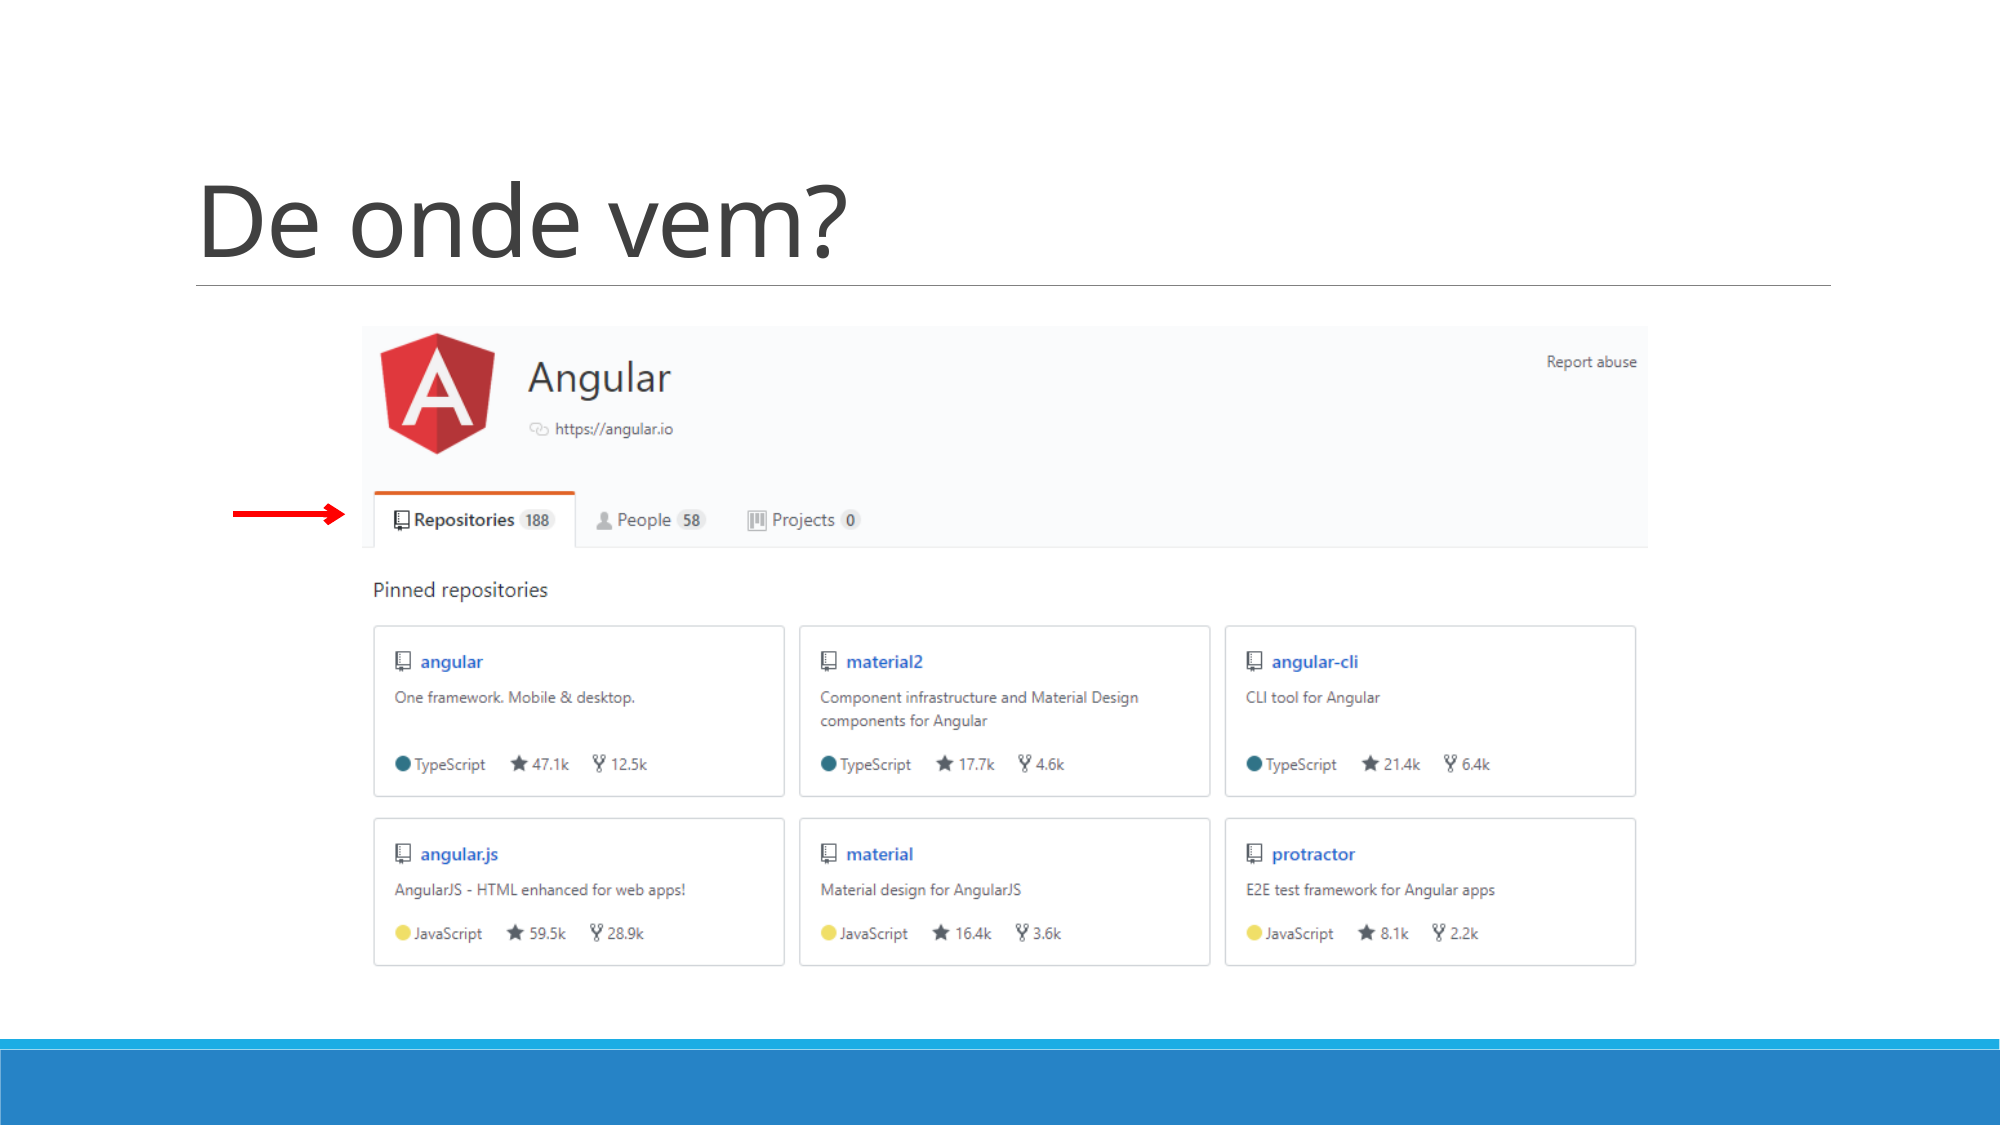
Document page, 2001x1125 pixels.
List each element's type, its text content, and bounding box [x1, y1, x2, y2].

title De onde vem? [180, 47, 1830, 285]
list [361, 326, 1648, 988]
